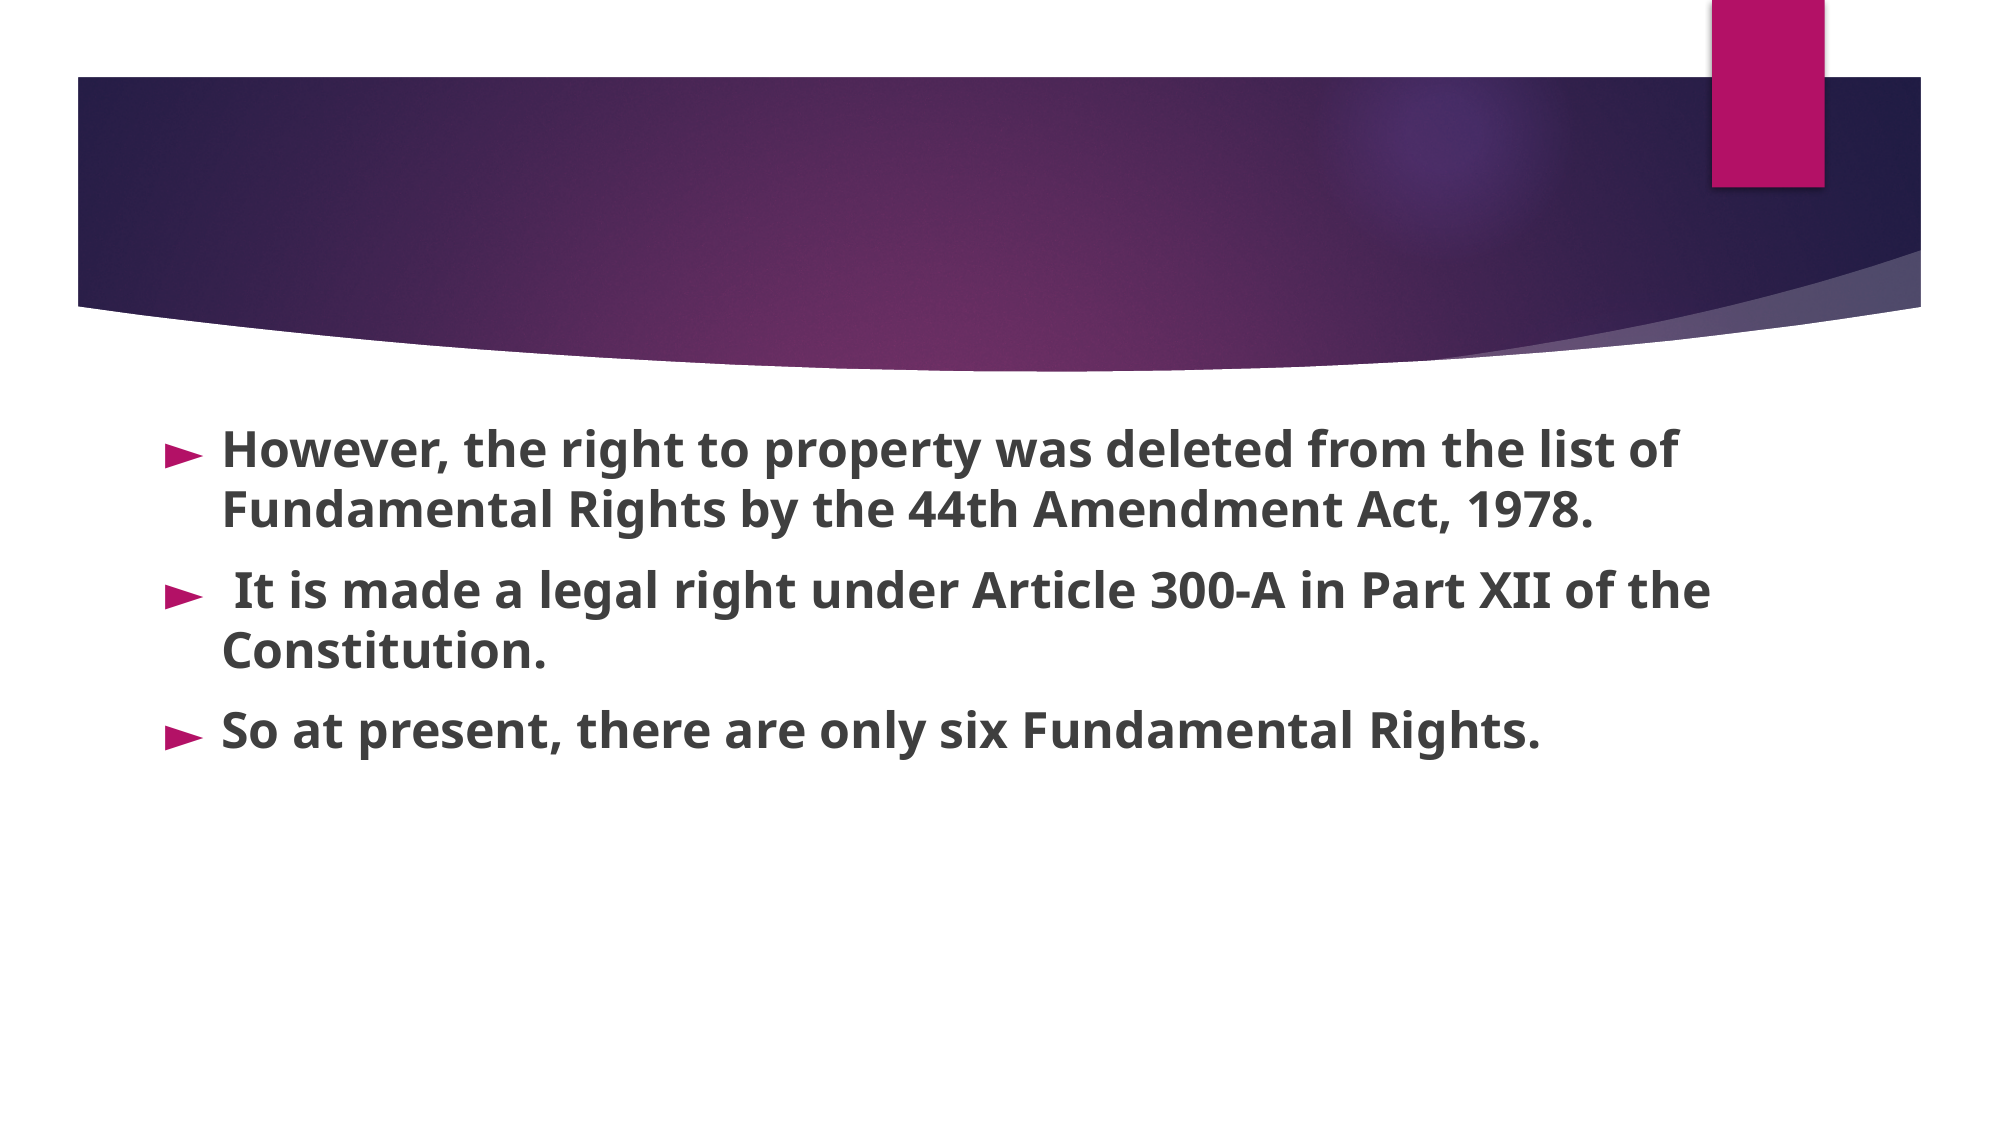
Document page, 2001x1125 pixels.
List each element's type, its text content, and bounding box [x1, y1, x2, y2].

picture [79, 78, 1920, 371]
list However, the right to property was deleted from the list of Fundamental Rights by the 44th Amendment Act, 1978. It is made a legal right under Article 300-A in Part XII of the Constitution. So at present, there are only six Fundamental Rights. [150, 409, 1729, 988]
